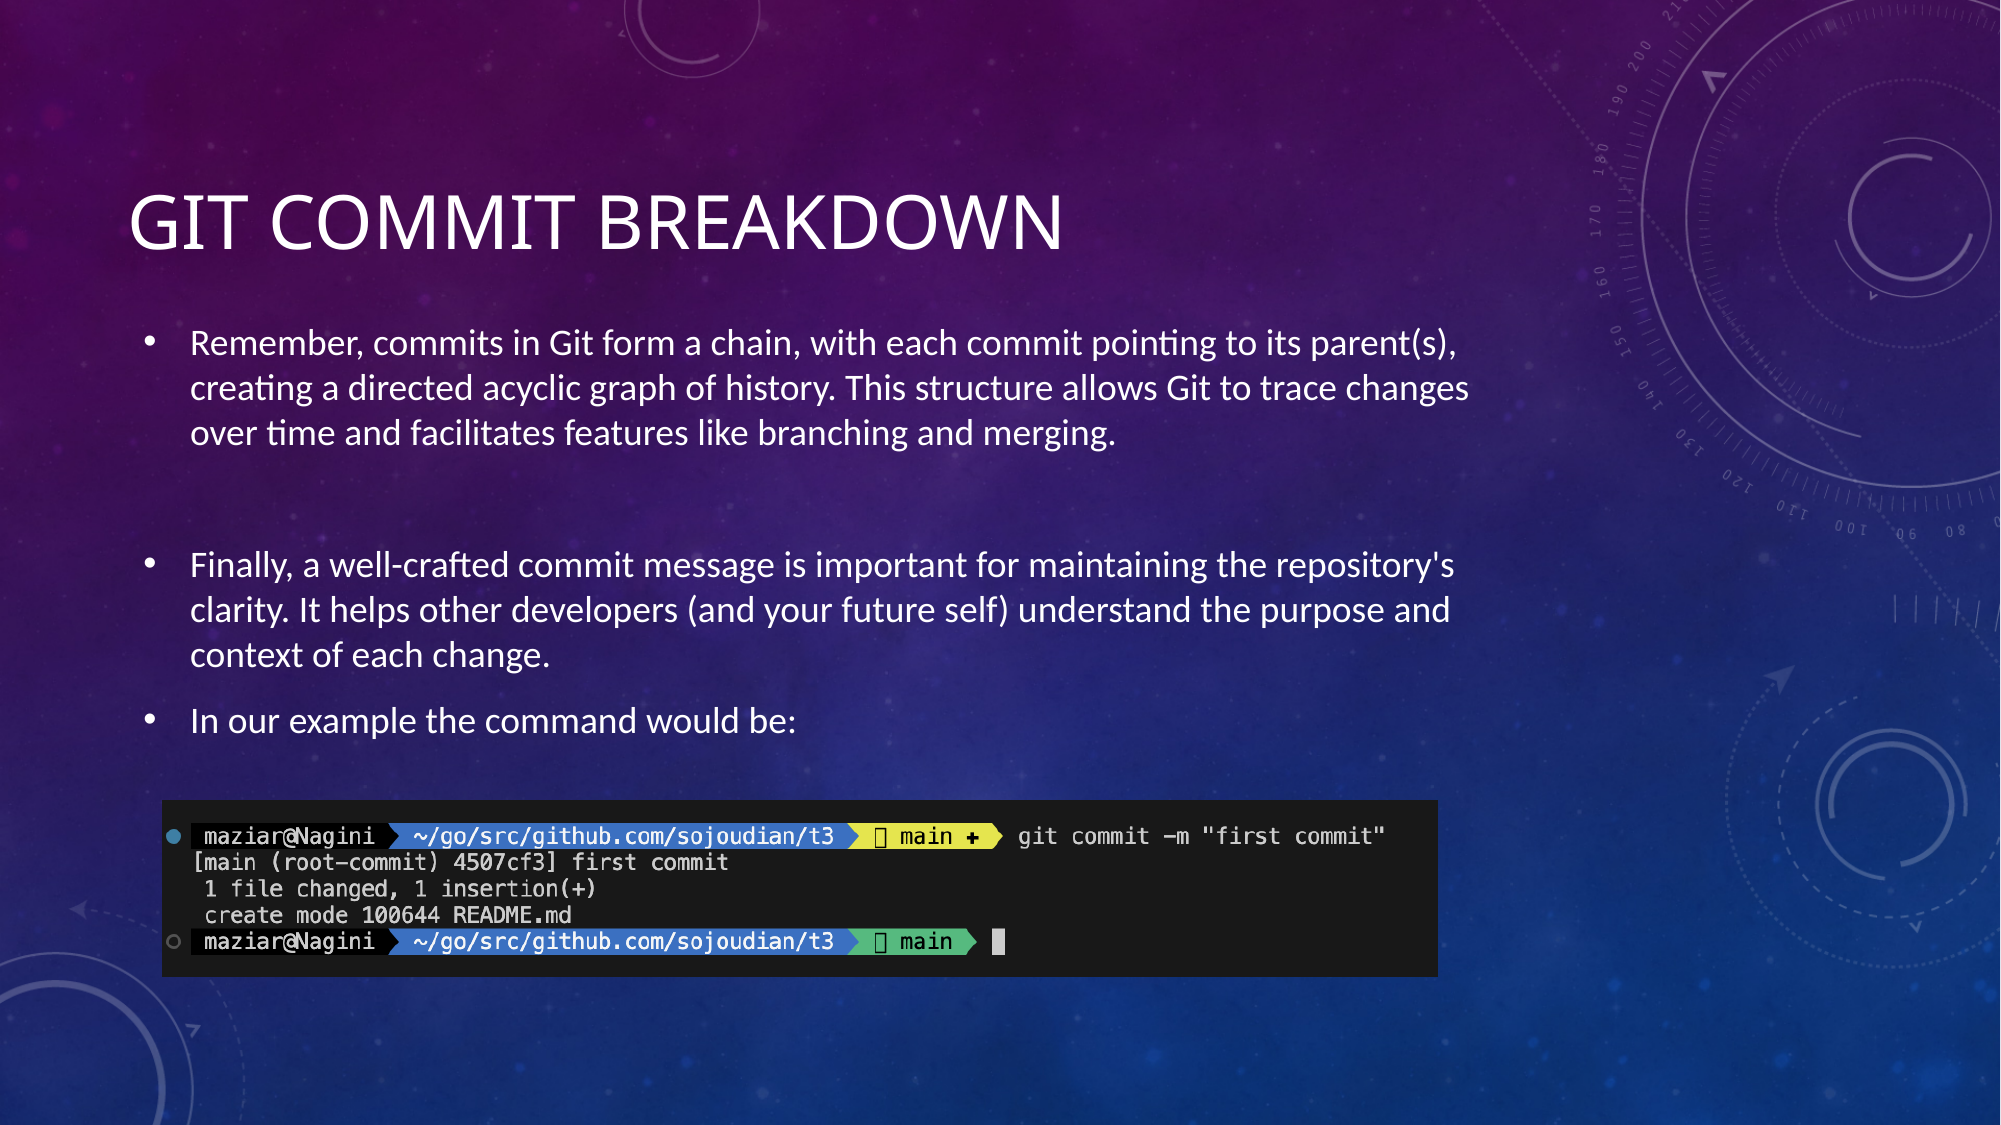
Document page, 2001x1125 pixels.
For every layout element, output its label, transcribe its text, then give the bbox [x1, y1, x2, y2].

list Remember, commits in Git form a chain, with each commit pointing to its parent(s), creating a directed acyclic graph of history. This structure allows Git to trace changes over time and facilitates features like branching and merging. Finally, a well-crafted commit message is important for maintaining the repository's clarity. It helps other developers (and your future self) understand the purpose and context of each change. In our example the command would be: [128, 327, 1550, 798]
title Git commit breakdown [112, 99, 1775, 339]
picture [0, 0, 2001, 1125]
